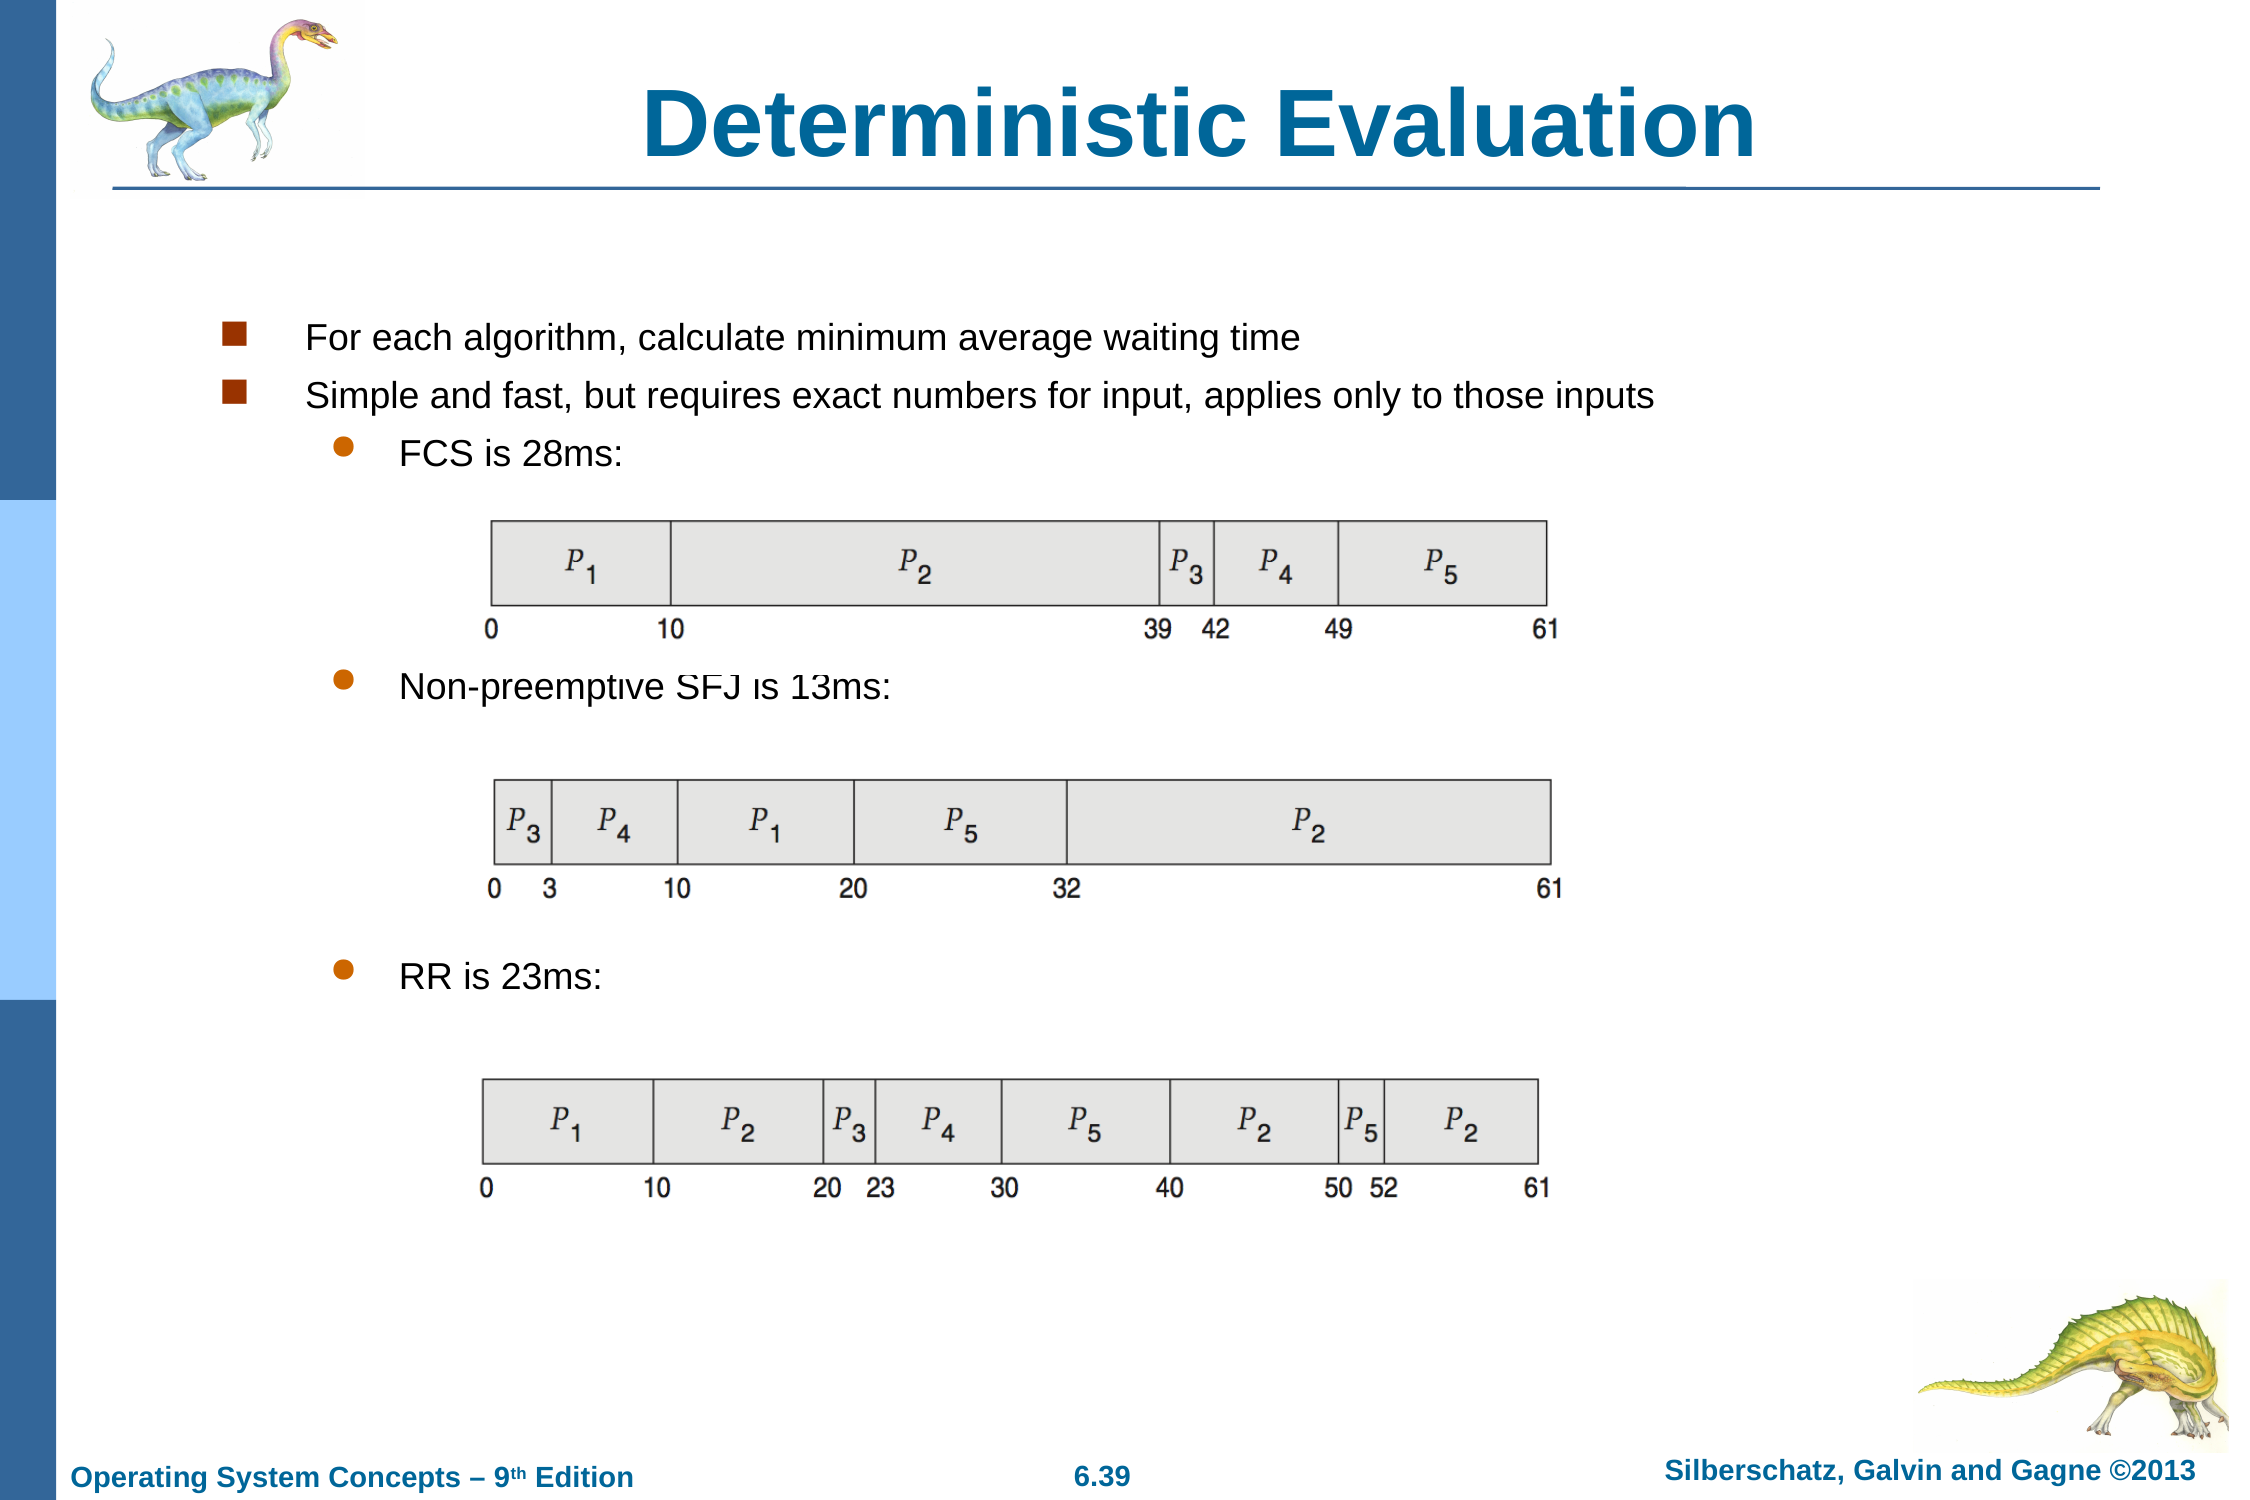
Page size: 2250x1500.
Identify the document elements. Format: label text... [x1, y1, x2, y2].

picture [465, 755, 1581, 926]
picture [476, 493, 1571, 675]
picture [1913, 1279, 2229, 1453]
list For each algorithm, calculate minimum average waiting time Simple and fast, but requires exact numbers for input, applies only to those inputs FCS is 28ms: Non-preemptive SFJ is 13ms: RR is 23ms: [203, 302, 2066, 1319]
title Deterministic Evaluation [263, 60, 2138, 187]
picture [70, 0, 365, 199]
picture [466, 1051, 1562, 1217]
